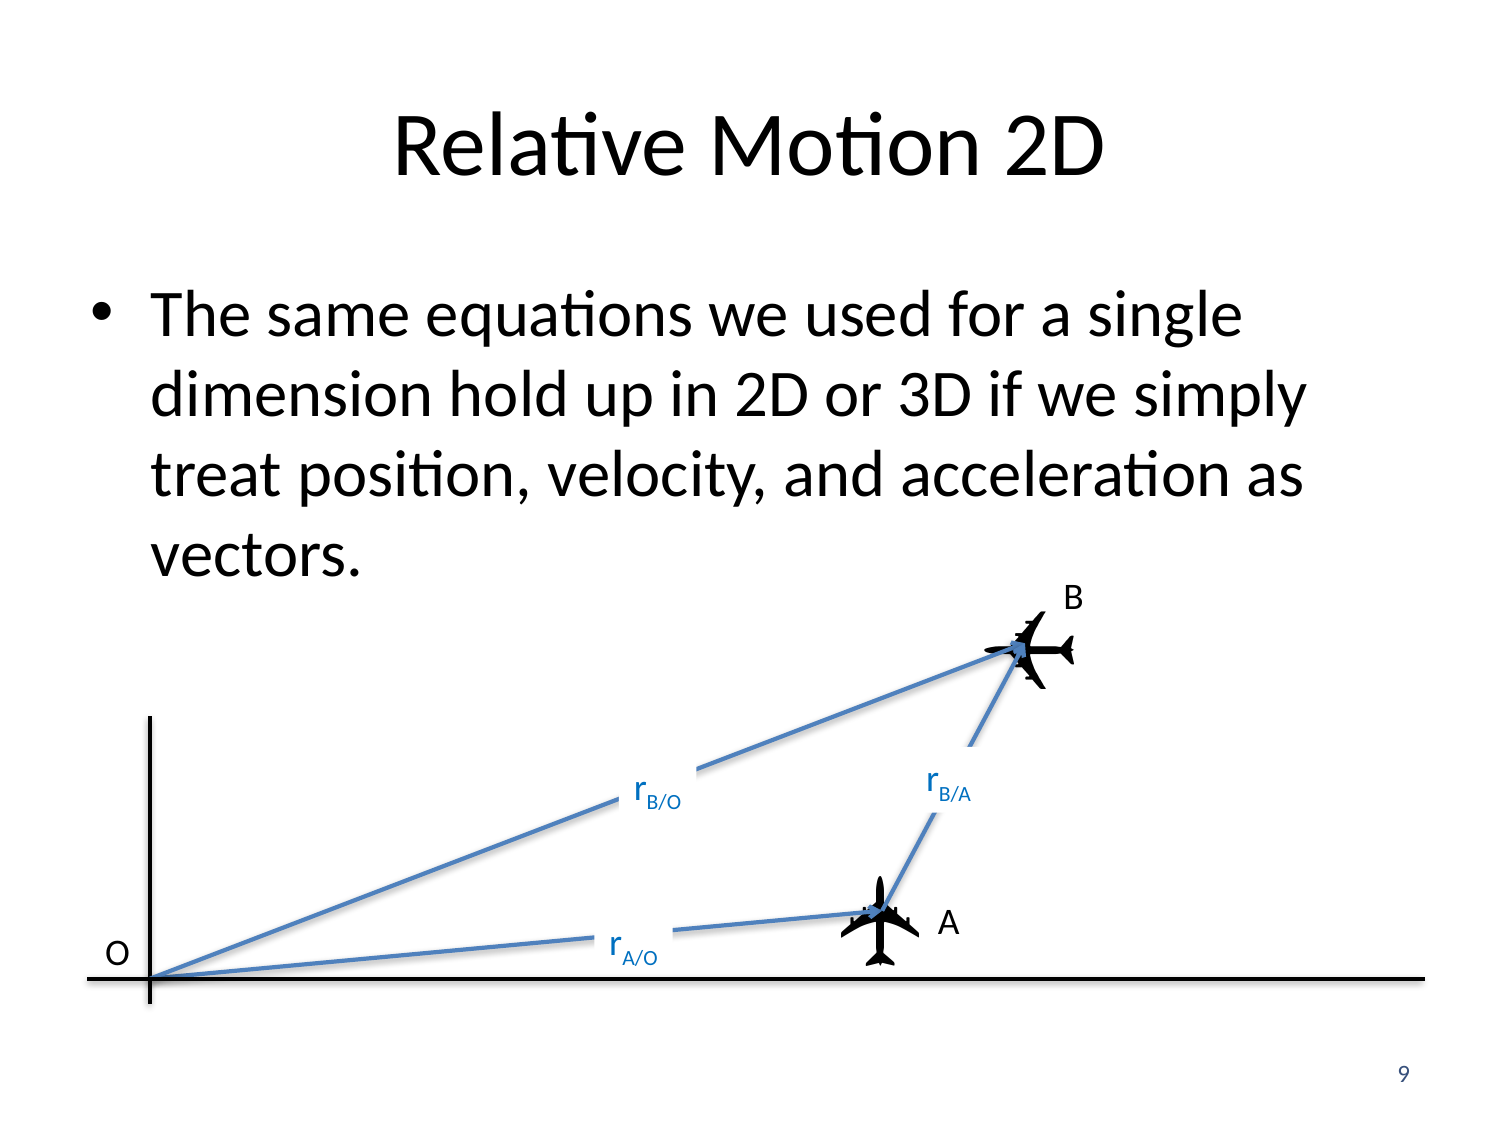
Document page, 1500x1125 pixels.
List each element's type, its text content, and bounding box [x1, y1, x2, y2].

slide_number 9 [1074, 1042, 1425, 1103]
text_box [881, 642, 1026, 911]
title Relative Motion 2D [75, 45, 1425, 233]
text_box O [90, 920, 141, 975]
text_box B [1048, 564, 1099, 625]
picture [985, 605, 1074, 695]
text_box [149, 642, 1026, 977]
